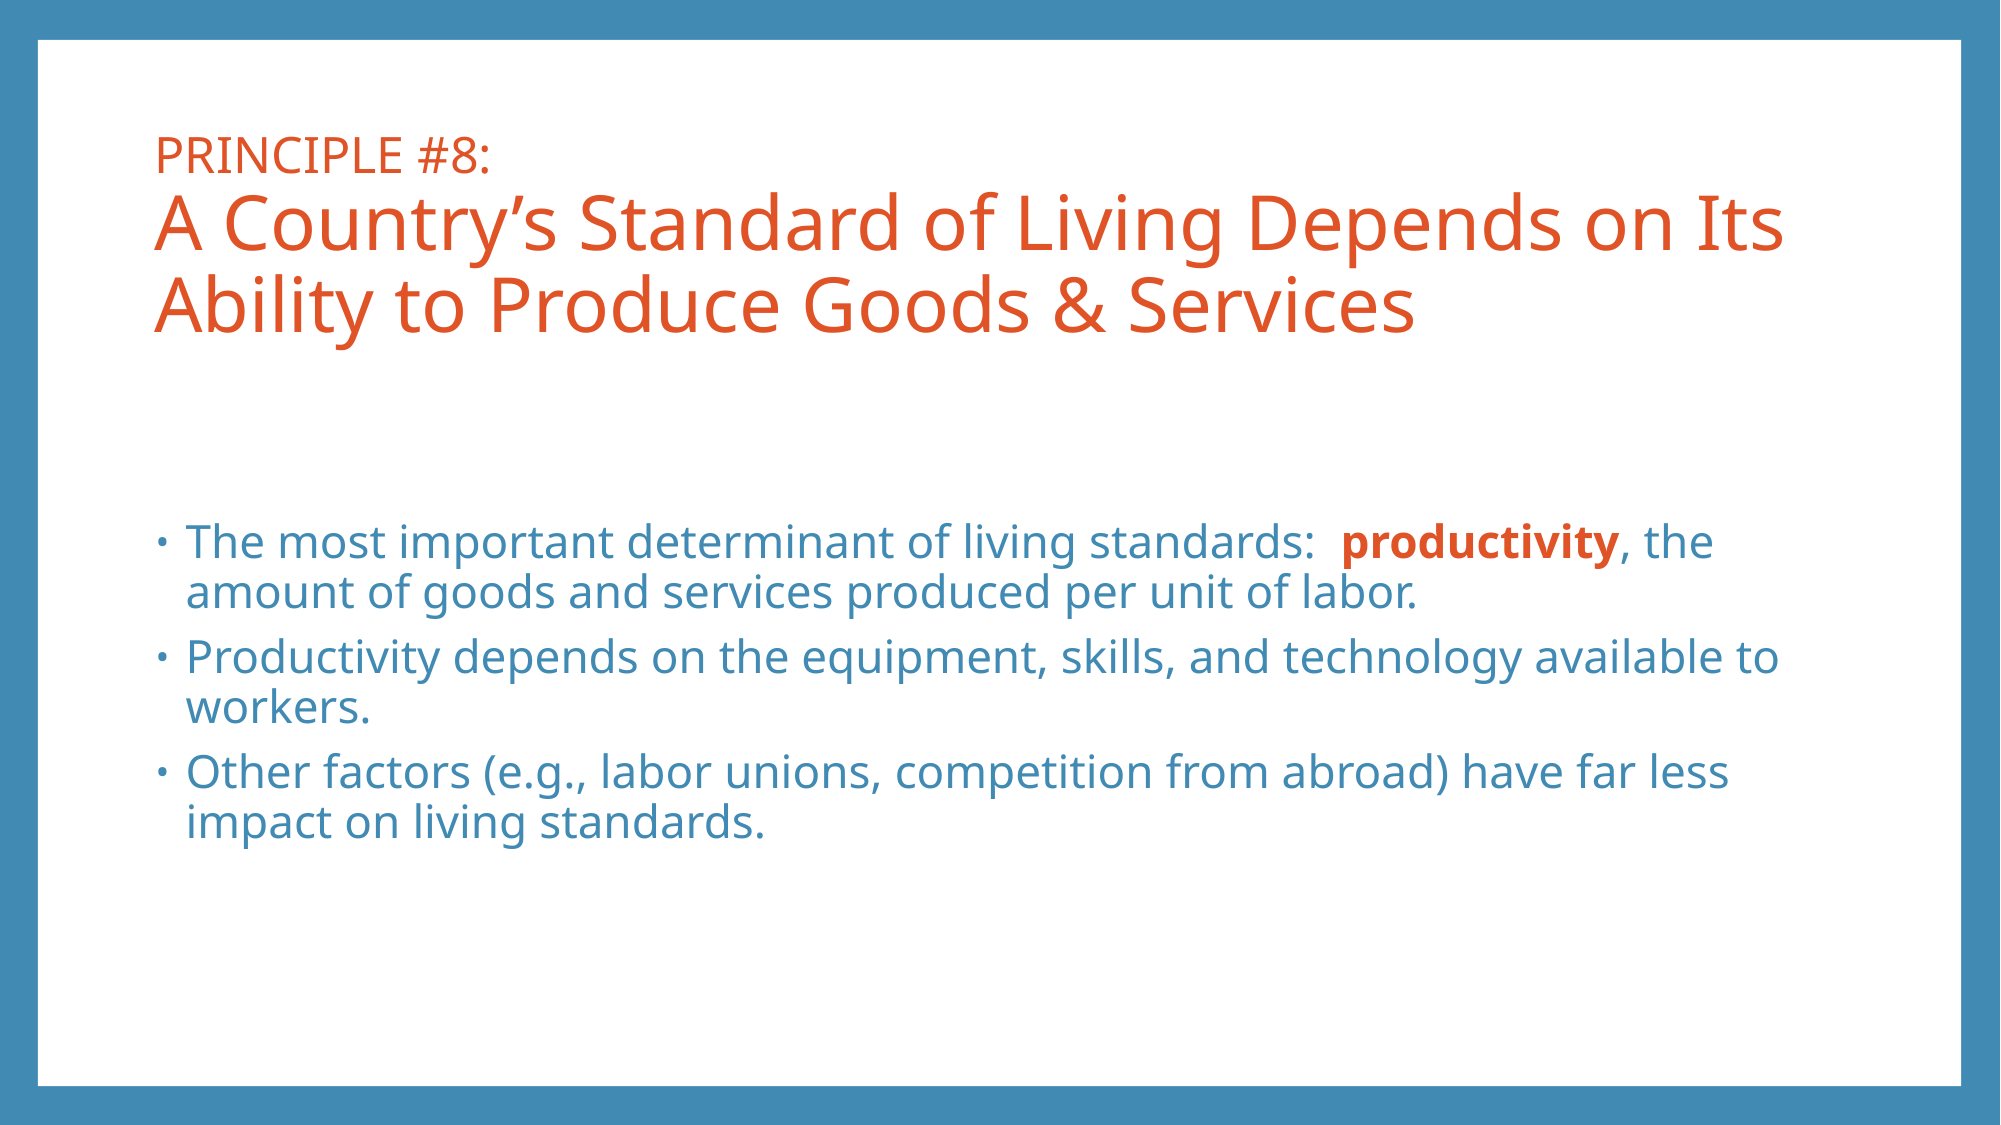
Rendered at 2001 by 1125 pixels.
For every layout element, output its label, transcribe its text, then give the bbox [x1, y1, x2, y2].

title PRINCIPLE #8: A Country’s Standard of Living Depends on Its Ability to Produce Goods & Services [139, 121, 1857, 359]
list The most important determinant of living standards: productivity, the amount of goods and services produced per unit of labor. Productivity depends on the equipment, skills, and technology available to workers. Other factors (e.g., labor unions, competition from abroad) have far less impact on living standards. [133, 511, 1857, 1017]
